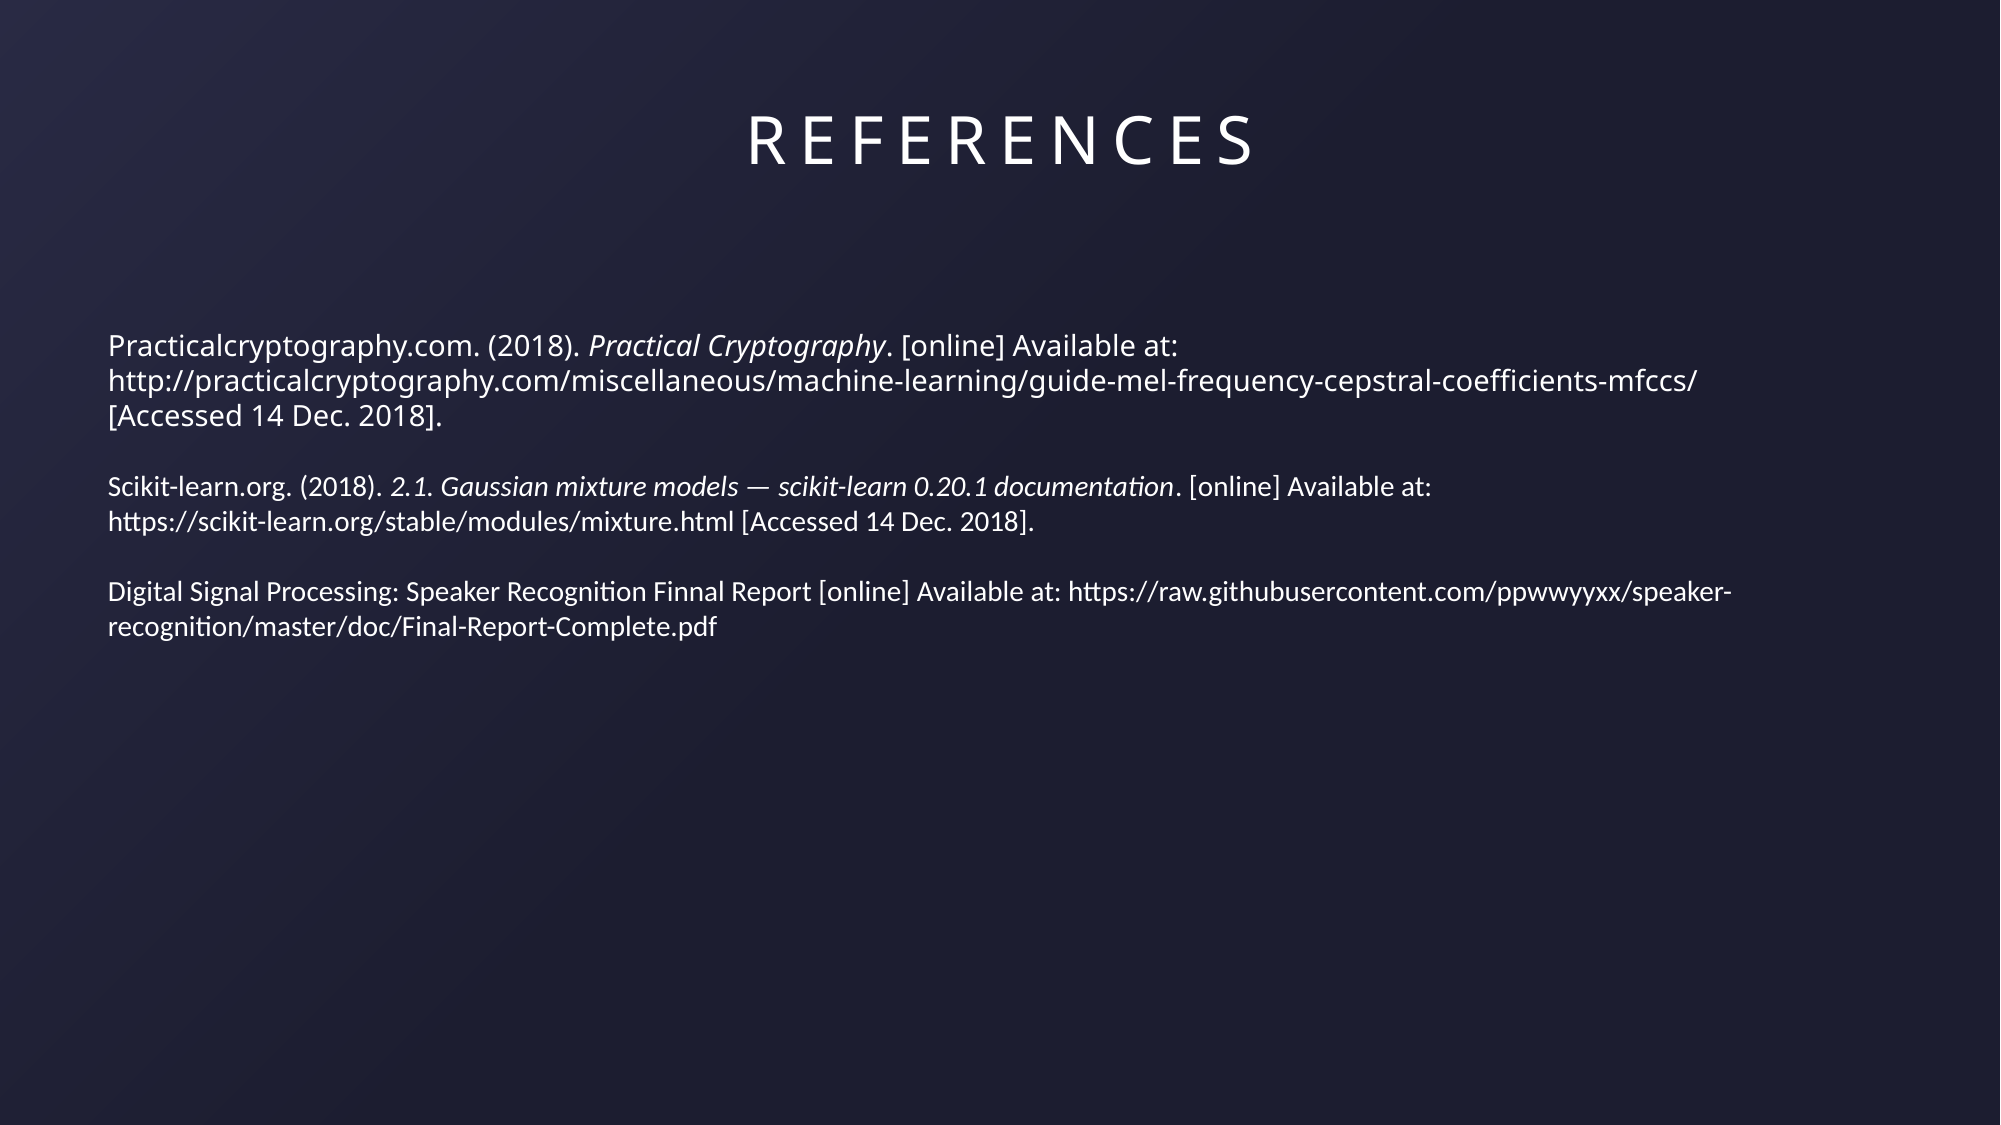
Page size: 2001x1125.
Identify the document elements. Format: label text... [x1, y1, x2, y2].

title REFERENCES [137, 78, 1863, 209]
text_box Practicalcryptography.com. (2018). Practical Cryptography. [online] Available at: http://practicalcryptography.com/miscellaneous/machine-learning/guide-mel-frequency-cepstral-coefficients-mfccs/ [Accessed 14 Dec. 2018]. Scikit-learn.org. (2018). 2.1. Gaussian mixture models — scikit-learn 0.20.1 documentation. [online] Available at: https://scikit-learn.org/stable/modules/mixture.html [Accessed 14 Dec. 2018]. Digital Signal Processing: Speaker Recognition Finnal Report [online] Available at: https://raw.githubusercontent.com/ppwwyyxx/speaker-recognition/master/doc/Final-Report-Complete.pdf [93, 320, 1819, 650]
